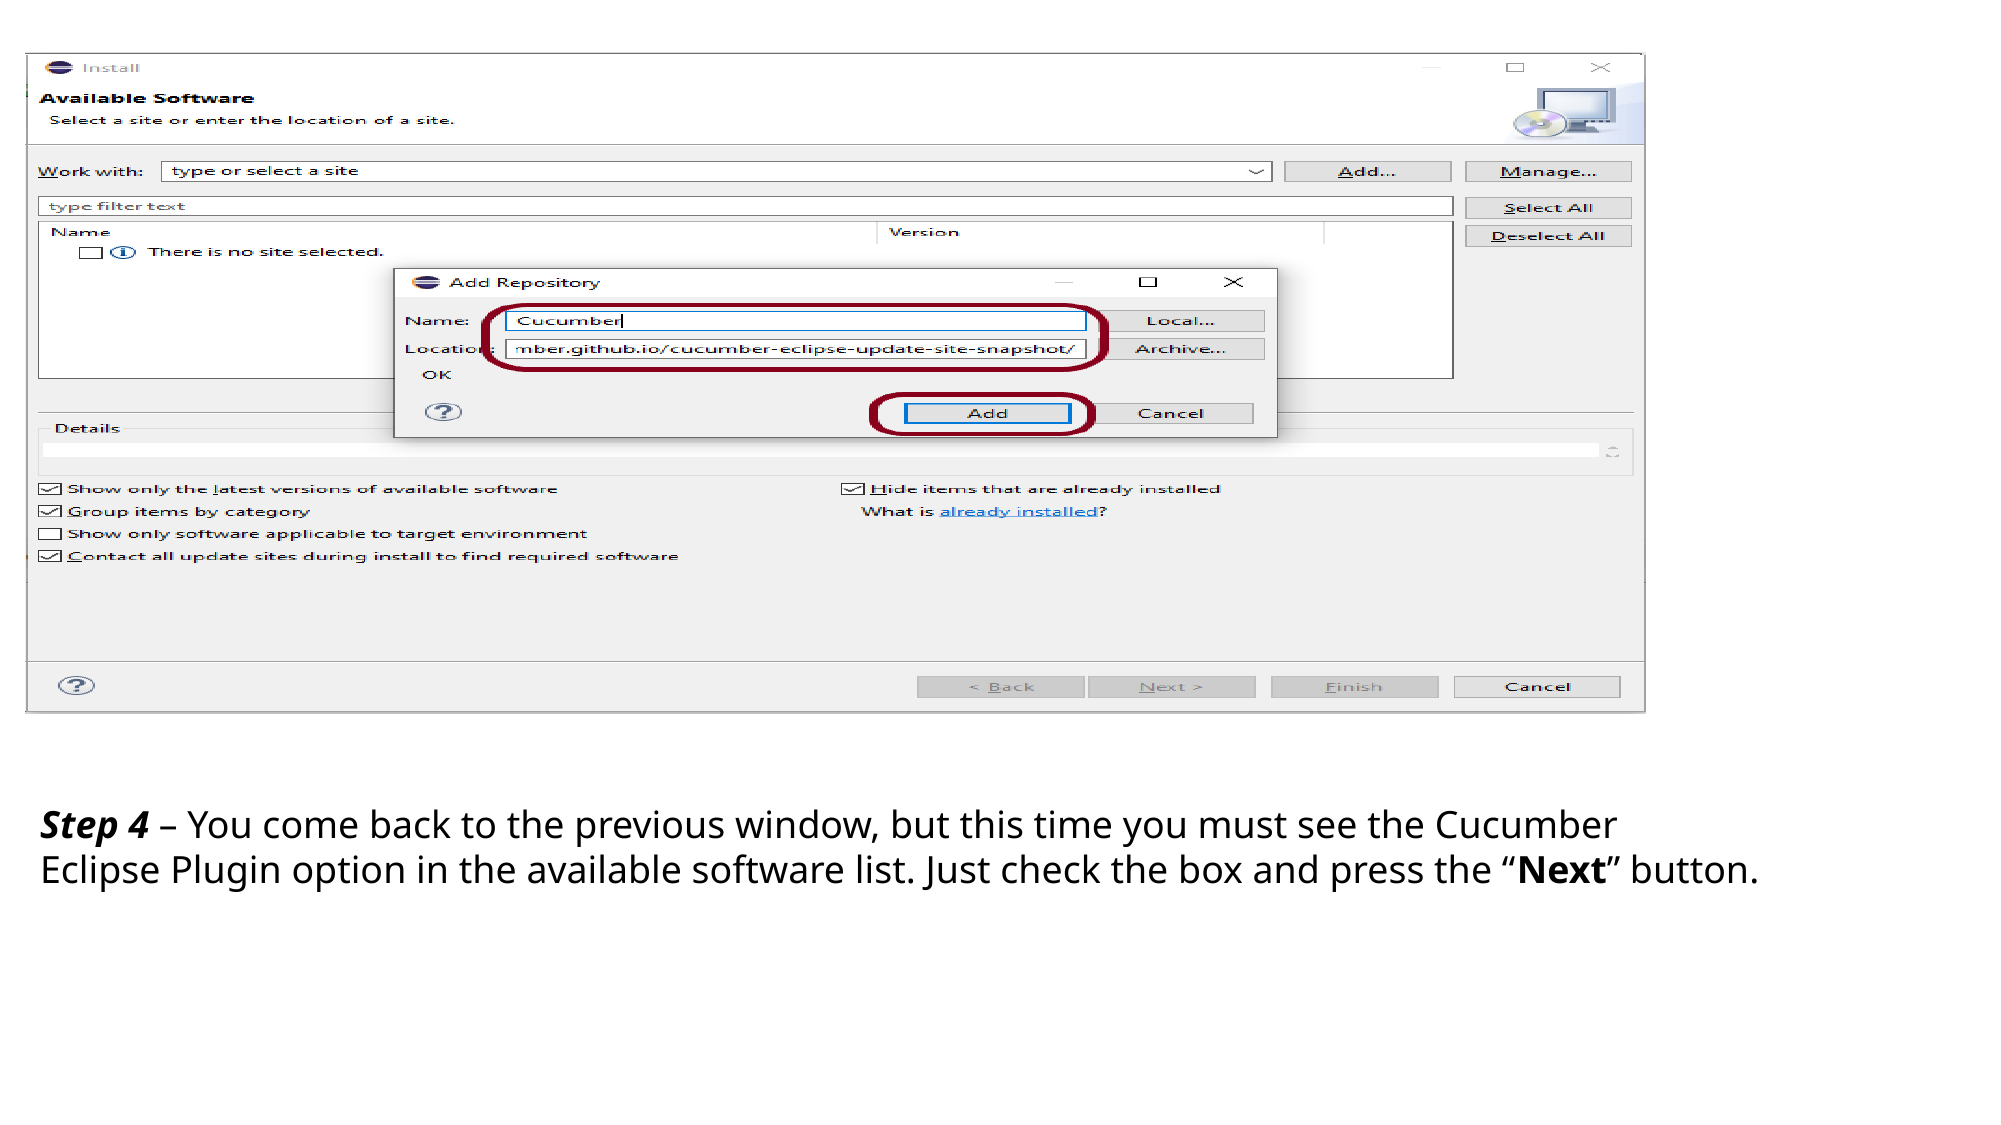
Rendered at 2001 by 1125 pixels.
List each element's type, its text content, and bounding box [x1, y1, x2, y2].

text_box Step 4 – You come back to the previous window, but this time you must see the Cucumber Eclipse Plugin option in the available software list. Just check the box and press the “Next” button. [25, 793, 1782, 898]
picture [25, 51, 1646, 715]
